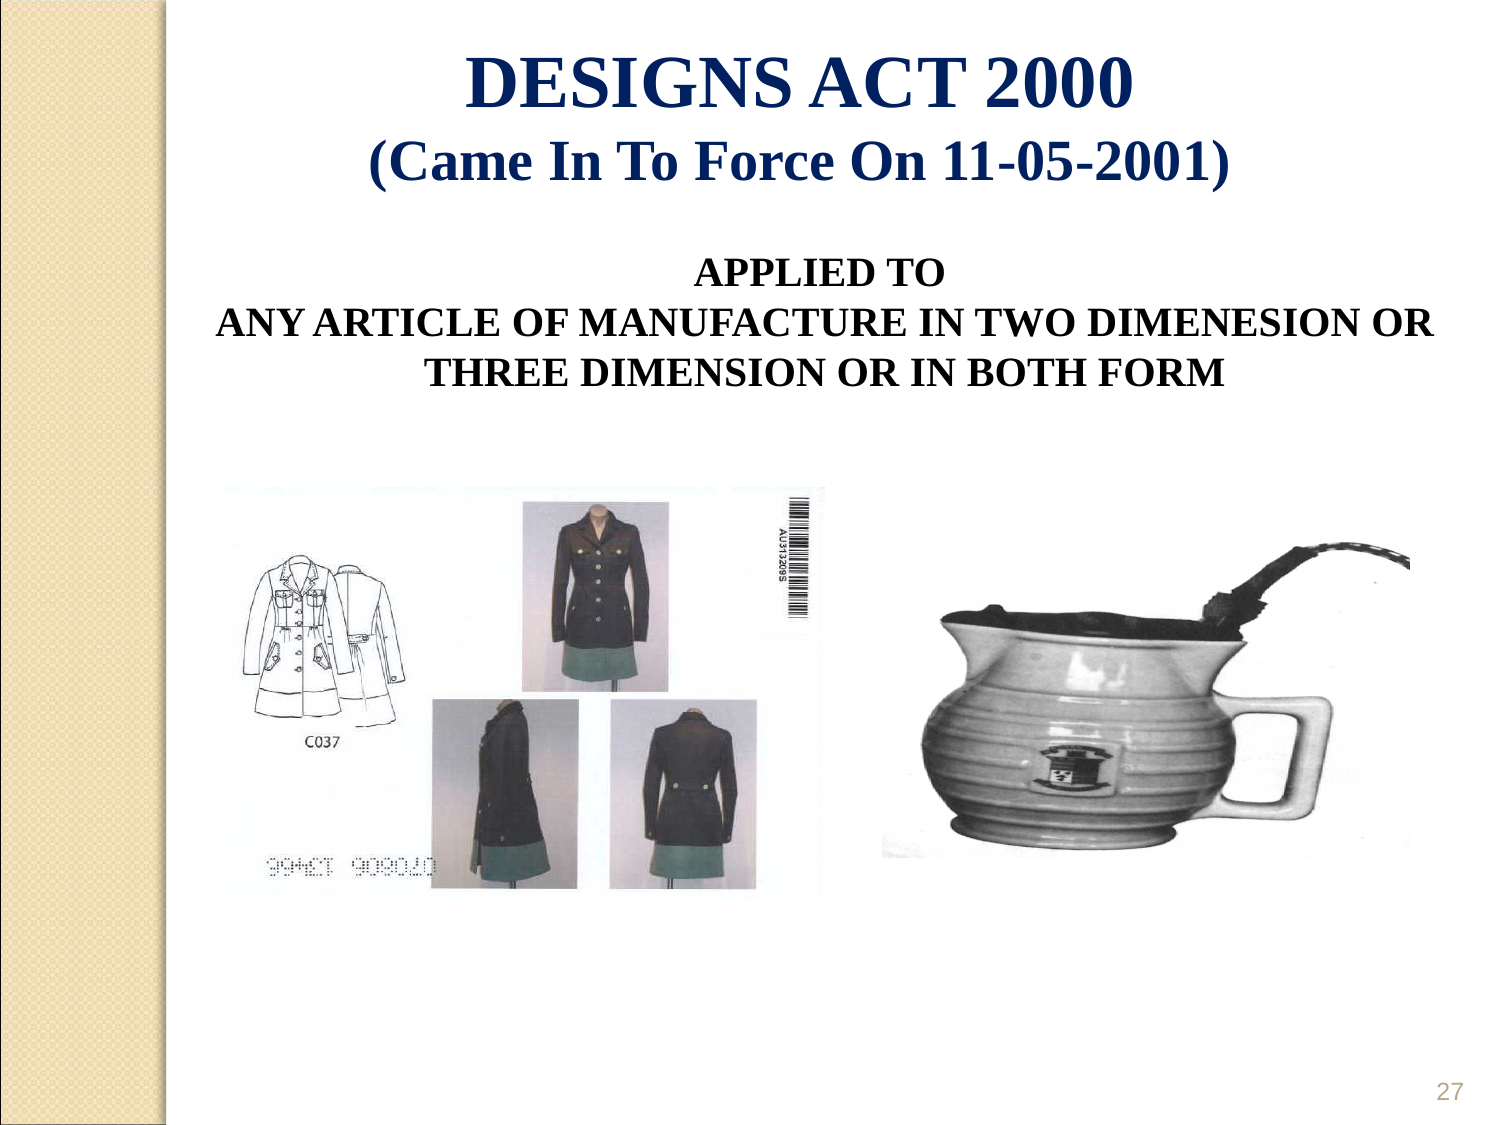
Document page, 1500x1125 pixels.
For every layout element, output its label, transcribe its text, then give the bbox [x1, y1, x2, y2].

text_box DESIGNS ACT 2000 (Came In To Force On 11-05-2001) [199, 24, 1400, 200]
slide_number 27 [1413, 1034, 1488, 1113]
text_box APPLIED TO ANY ARTICLE OF MANUFACTURE IN TWO DIMENESION OR THREE DIMENSION OR IN BOTH FORM [174, 237, 1475, 403]
picture [0, 0, 166, 1125]
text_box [224, 487, 1413, 901]
